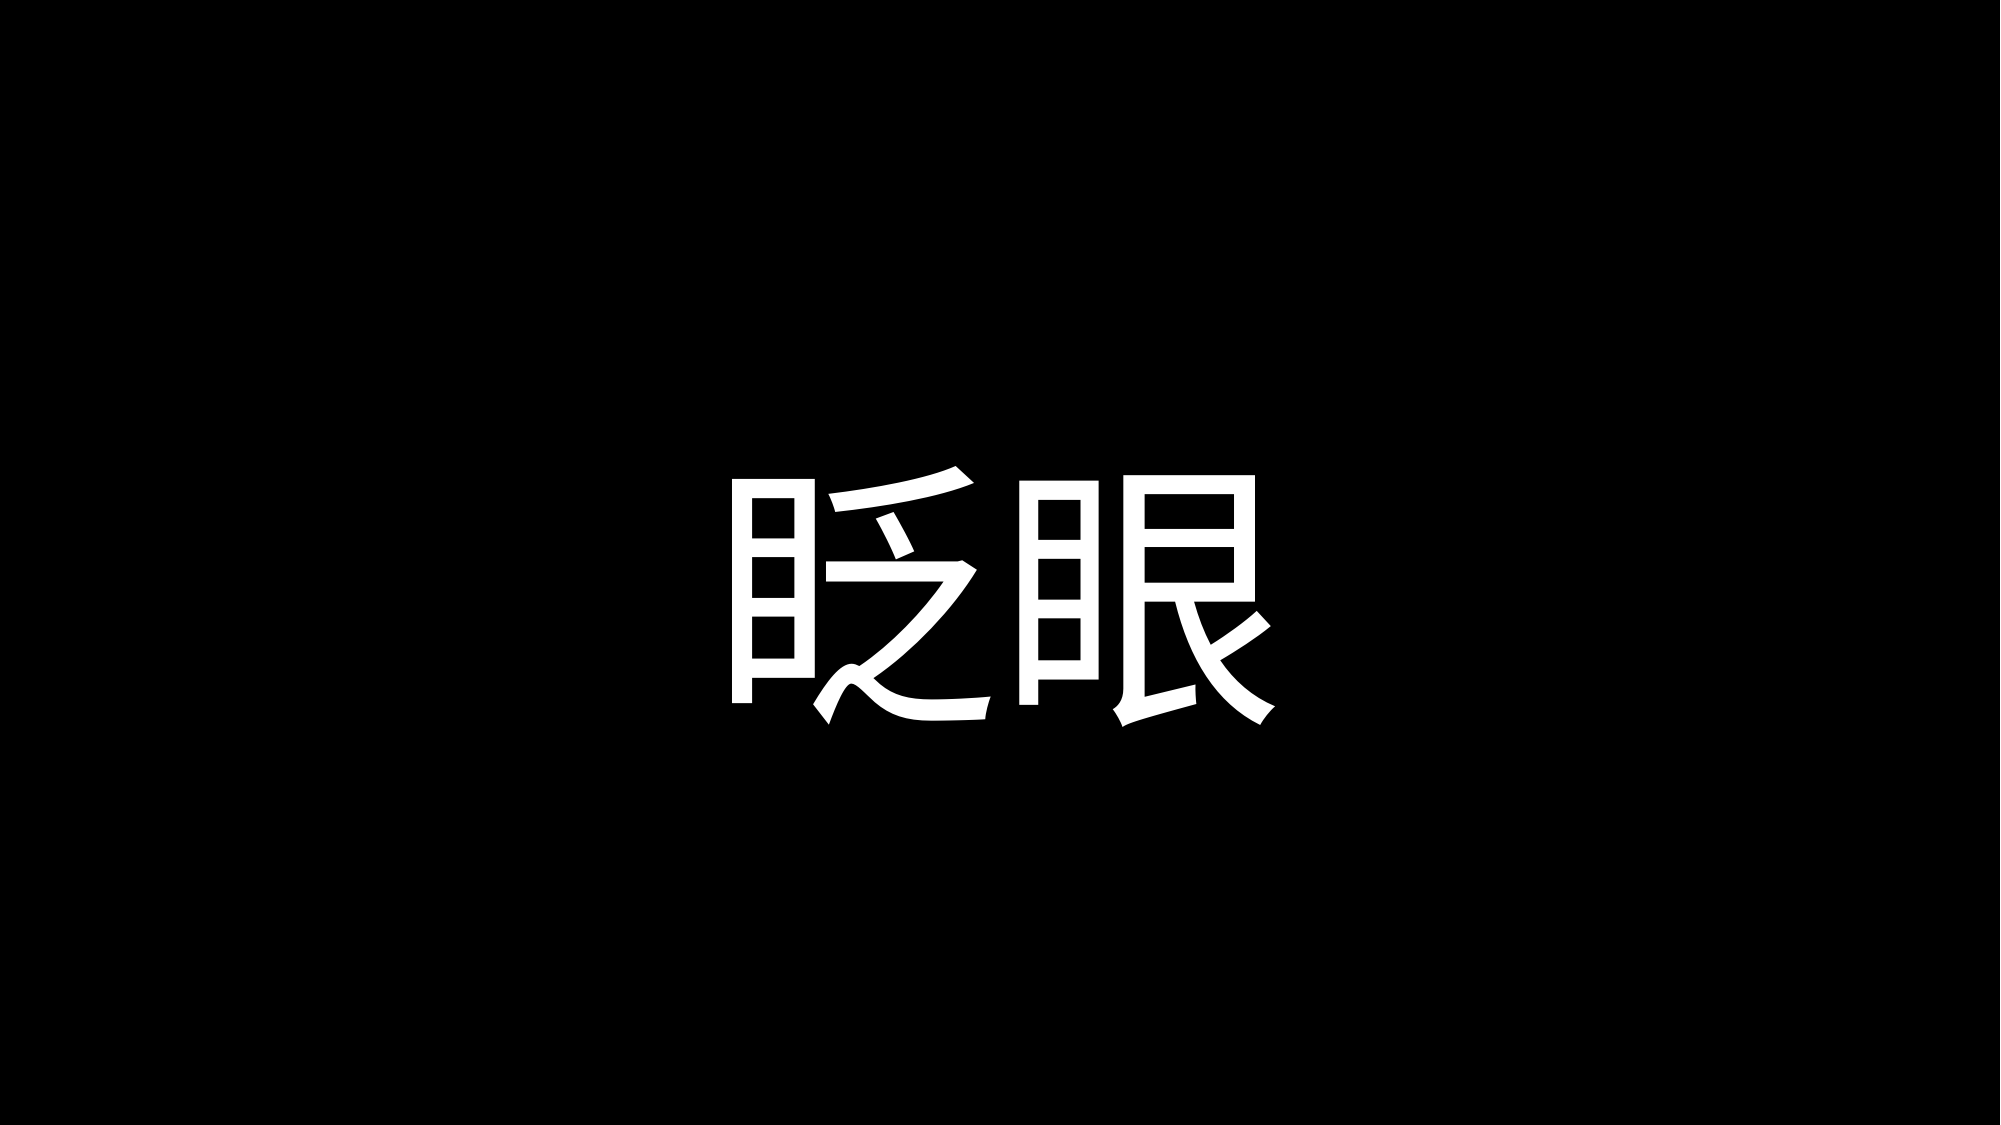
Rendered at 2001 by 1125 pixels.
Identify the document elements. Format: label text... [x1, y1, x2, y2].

text_box 眨眼 [696, 409, 1448, 769]
